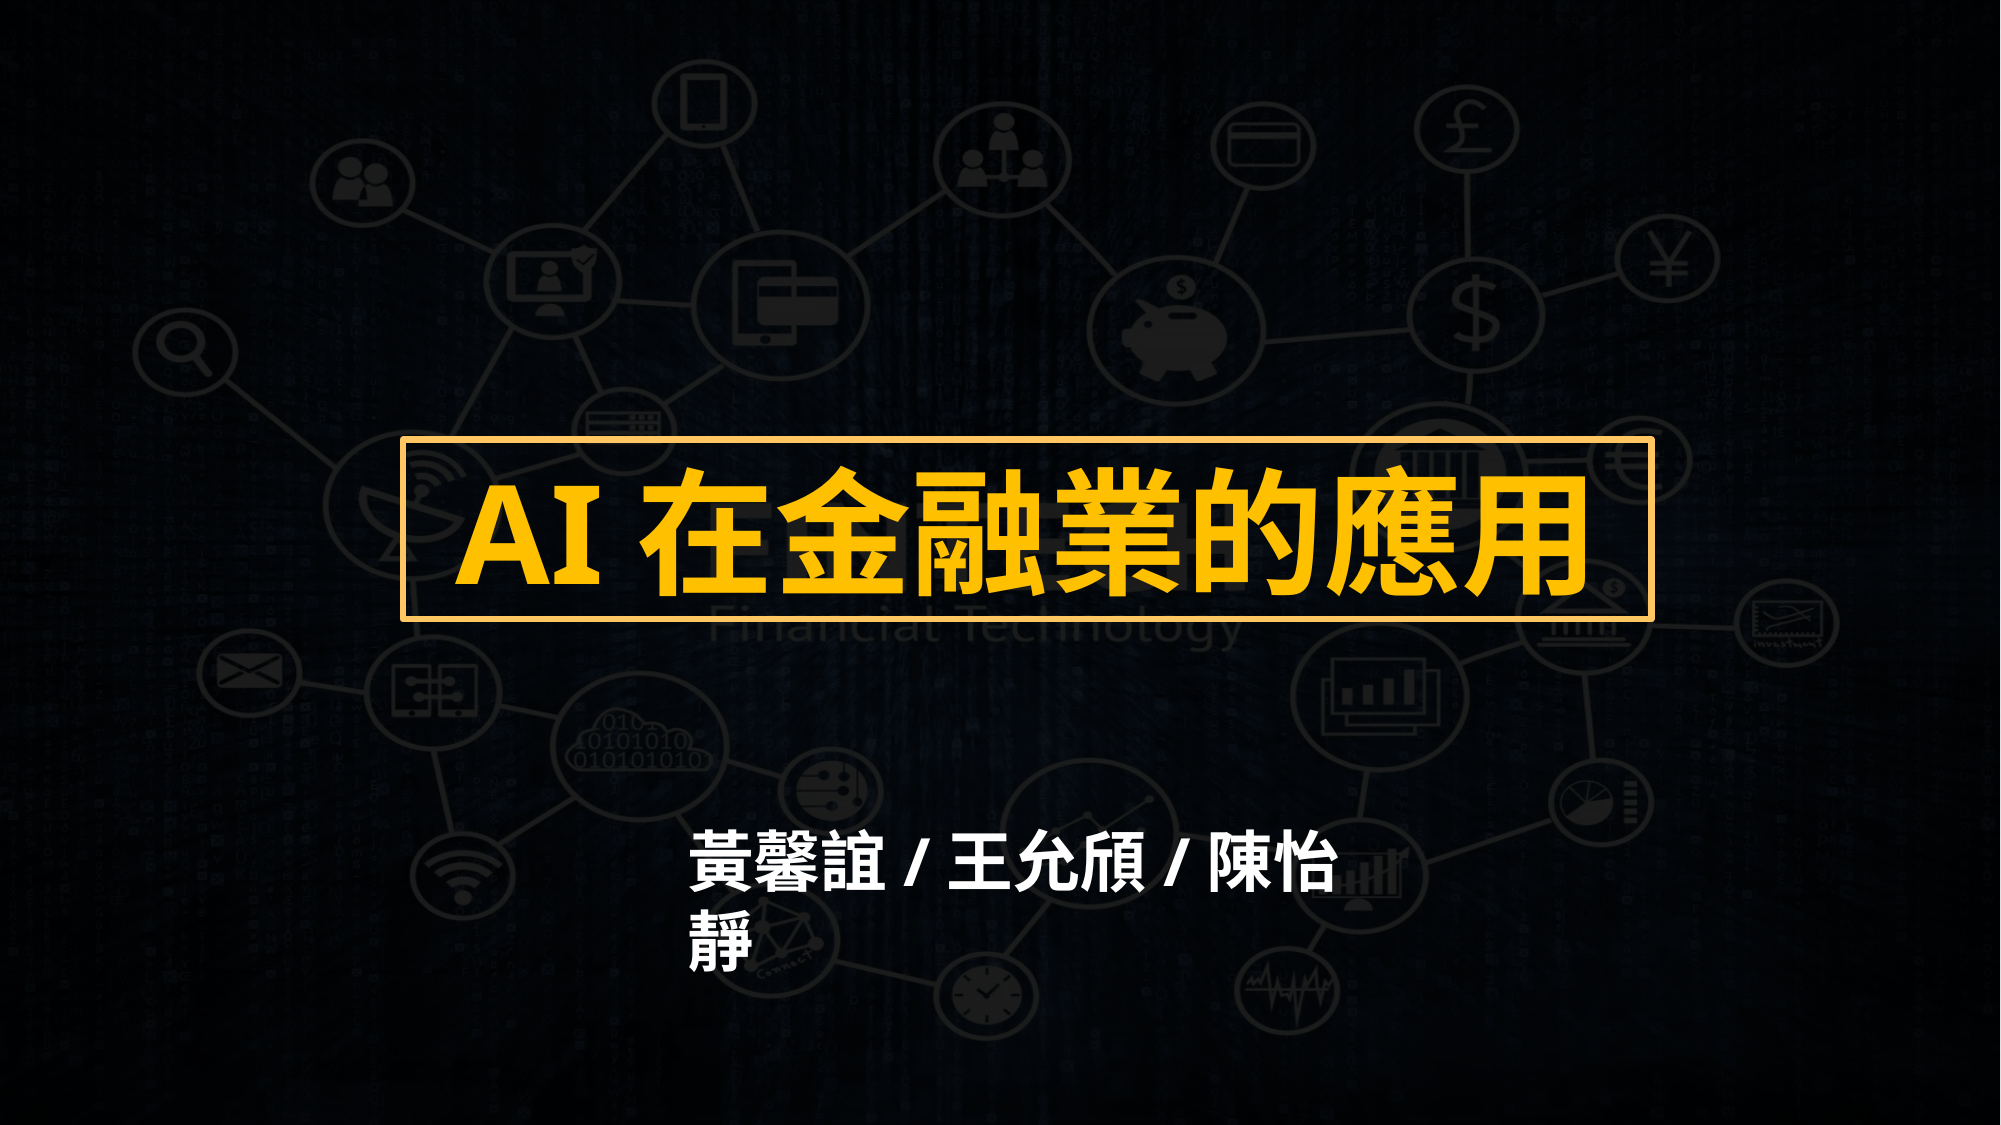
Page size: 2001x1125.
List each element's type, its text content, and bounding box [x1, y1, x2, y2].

text_box [0, 0, 2000, 1125]
text_box 黃馨誼/王允頎/陳怡靜 [672, 812, 1383, 988]
text_box AI在金融業的應用 [403, 439, 1652, 620]
